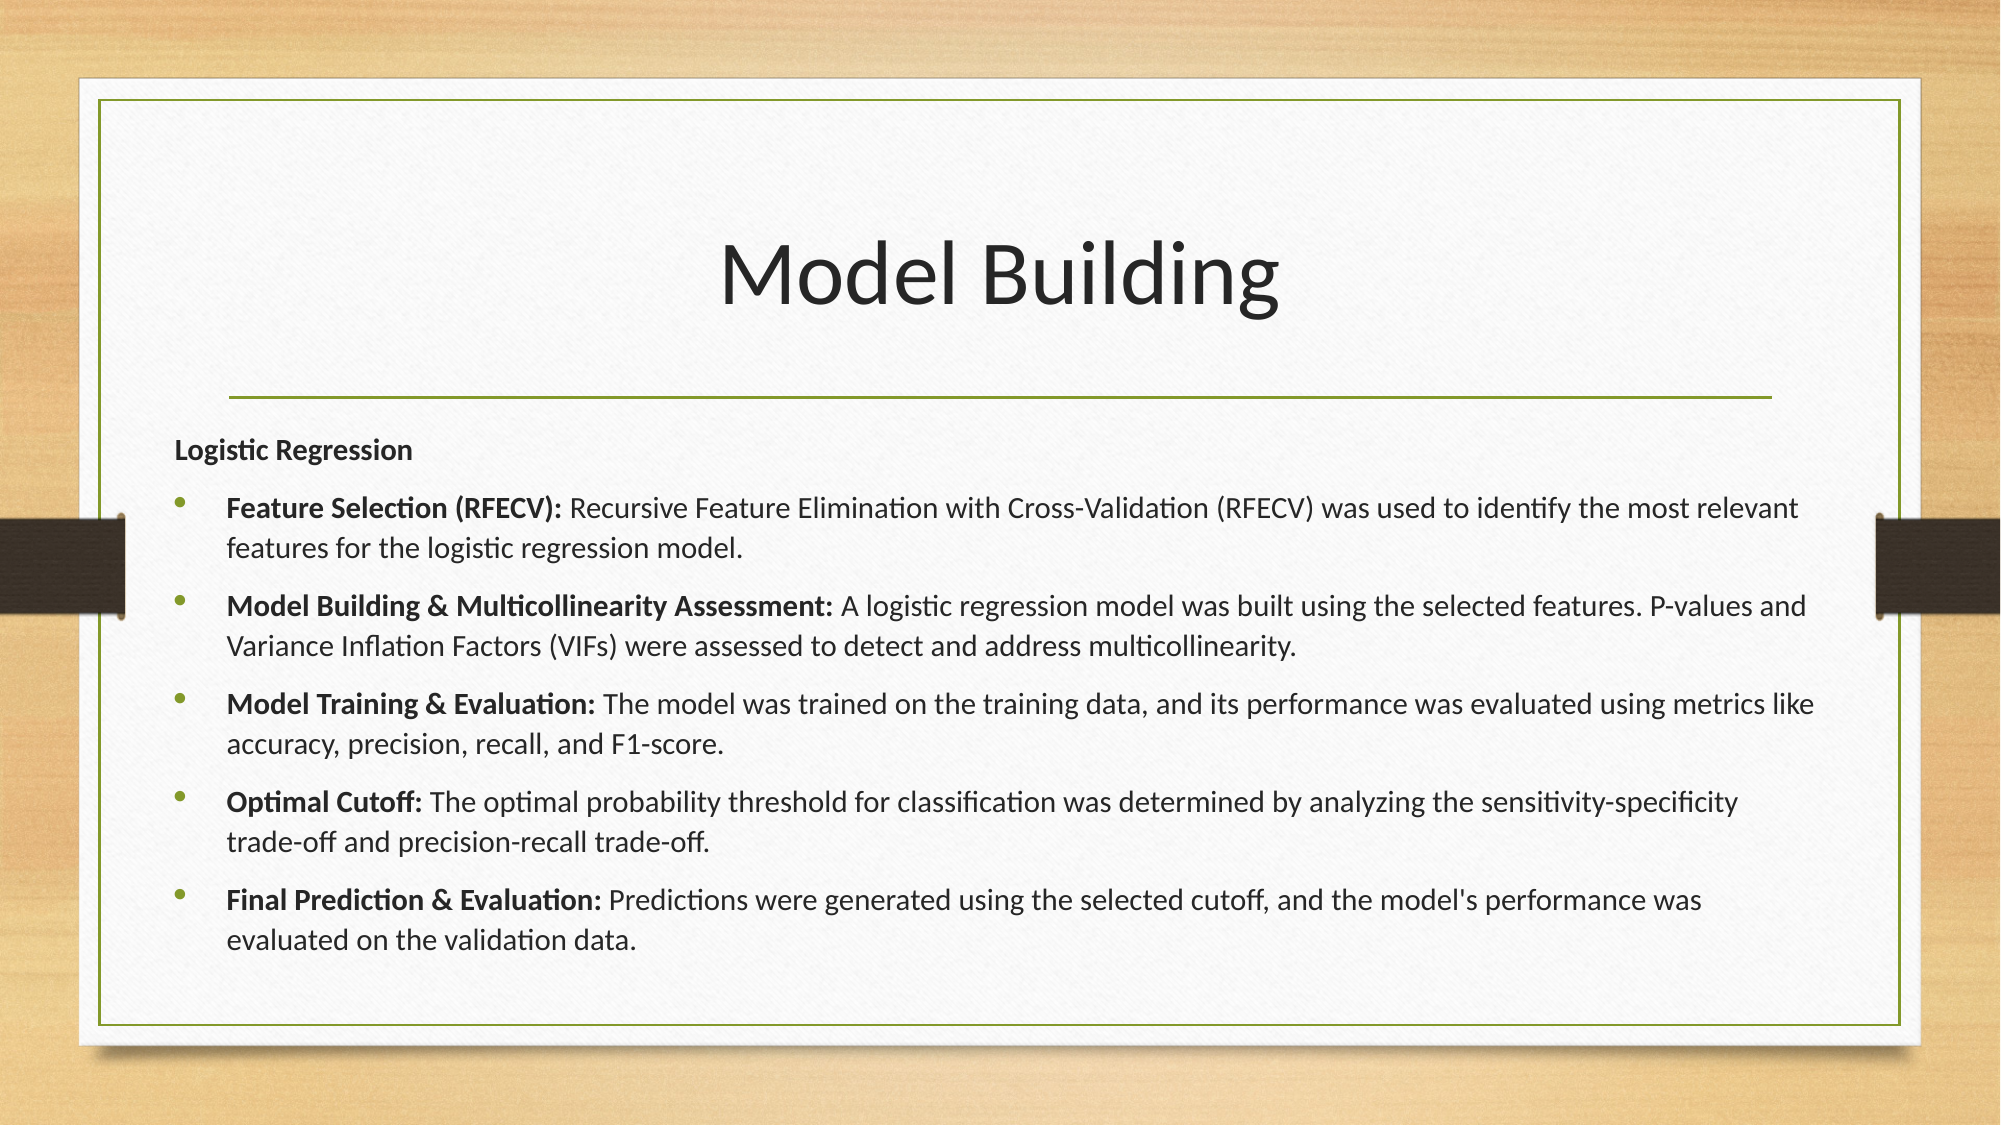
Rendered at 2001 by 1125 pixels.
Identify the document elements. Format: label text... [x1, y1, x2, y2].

picture [0, 0, 2001, 1125]
list Logistic Regression Feature Selection (RFECV): Recursive Feature Elimination with Cross-Validation (RFECV) was used to identify the most relevant features for the logistic regression model. Model Building & Multicollinearity Assessment: A logistic regression model was built using the selected features. P-values and Variance Inflation Factors (VIFs) were assessed to detect and address multicollinearity. Model Training & Evaluation: The model was trained on the training data, and its performance was evaluated using metrics like accuracy, precision, recall, and F1-score. Optimal Cutoff: The optimal probability threshold for classification was determined by analyzing the sensitivity-specificity trade-off and precision-recall trade-off. Final Prediction & Evaluation: Predictions were generated using the selected cutoff, and the model's performance was evaluated on the validation data. [160, 419, 1832, 964]
title Model Building [212, 161, 1788, 375]
